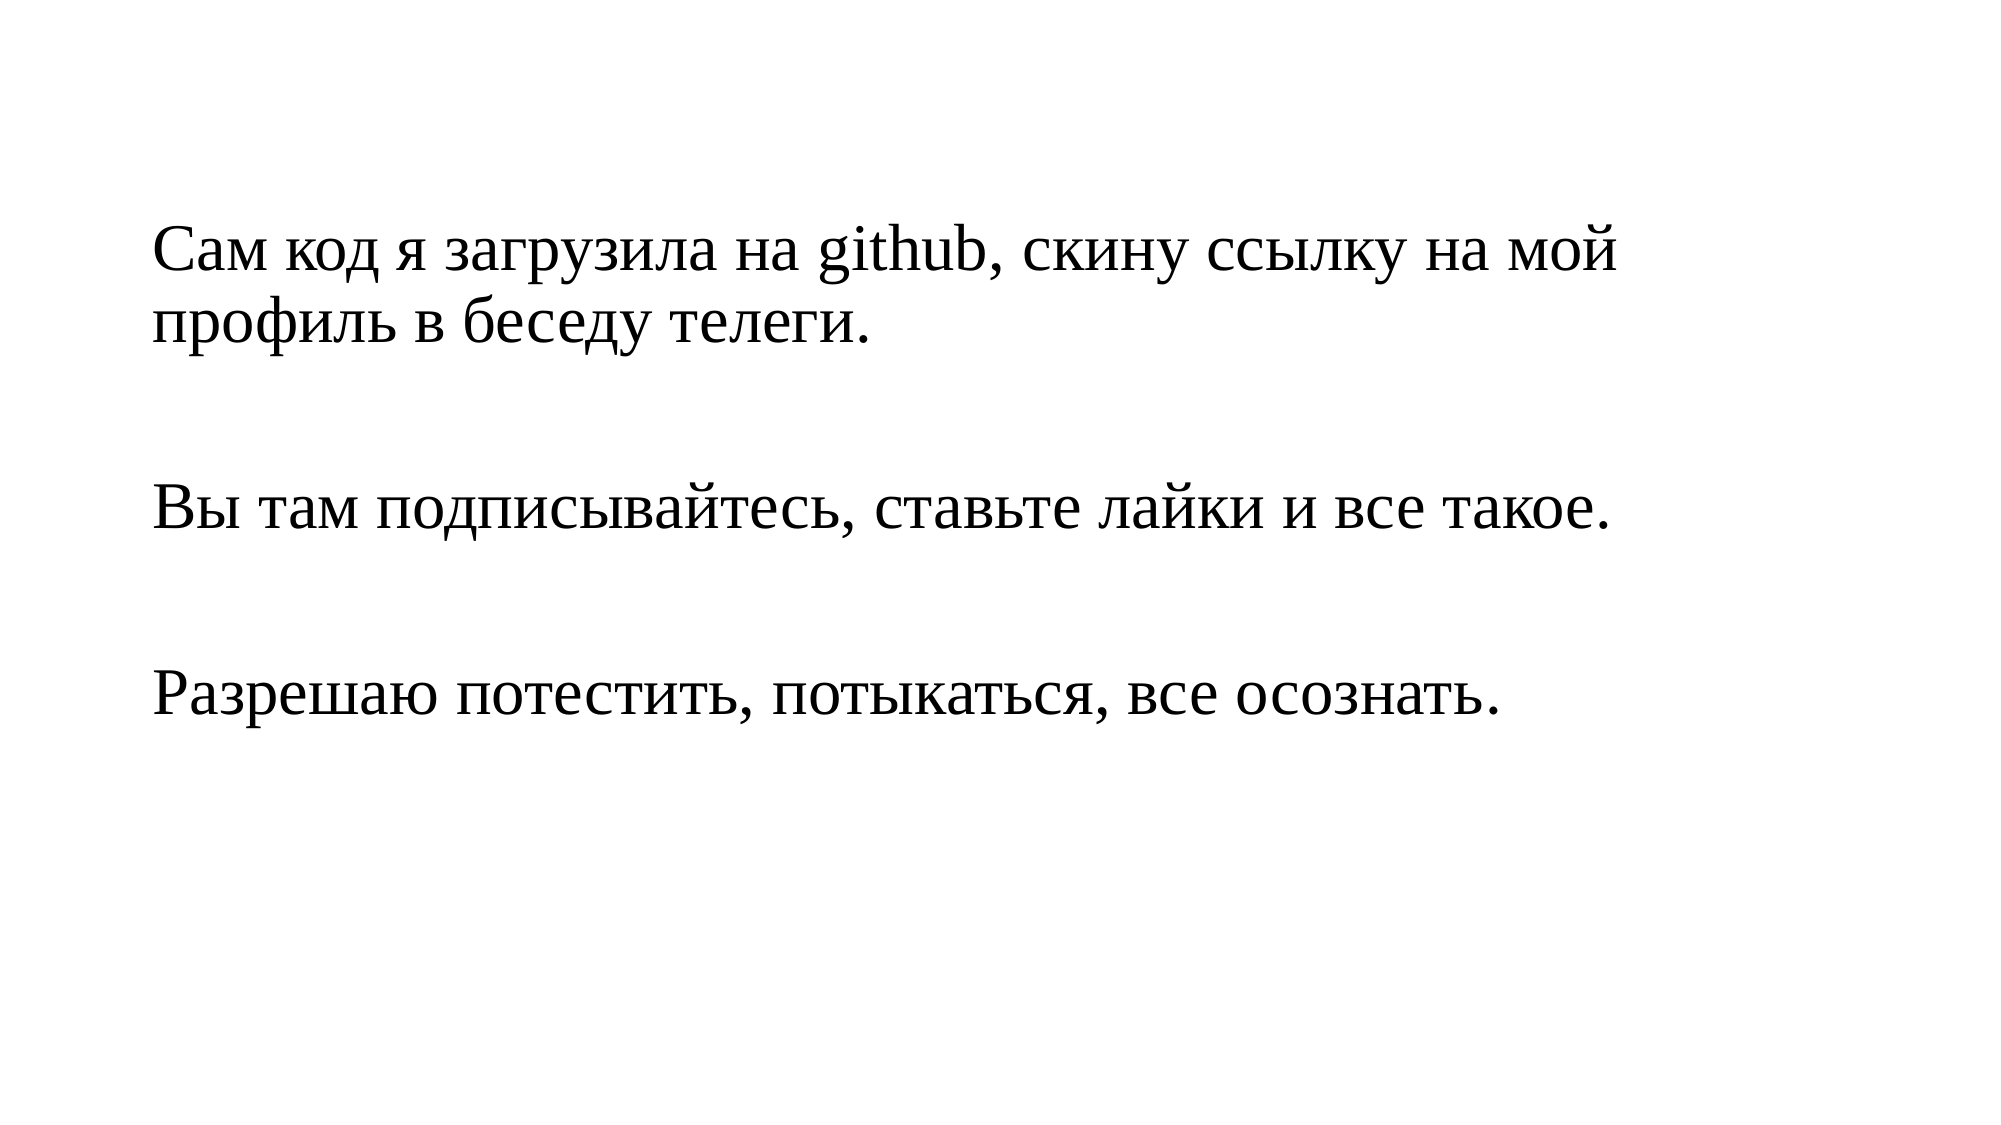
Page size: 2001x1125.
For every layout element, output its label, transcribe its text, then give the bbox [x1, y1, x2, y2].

list Сам код я загрузила на github, скину ссылку на мой профиль в беседу телеги. Вы там подписывайтесь, ставьте лайки и все такое. Разрешаю потестить, потыкаться, все осознать. [137, 205, 1863, 920]
